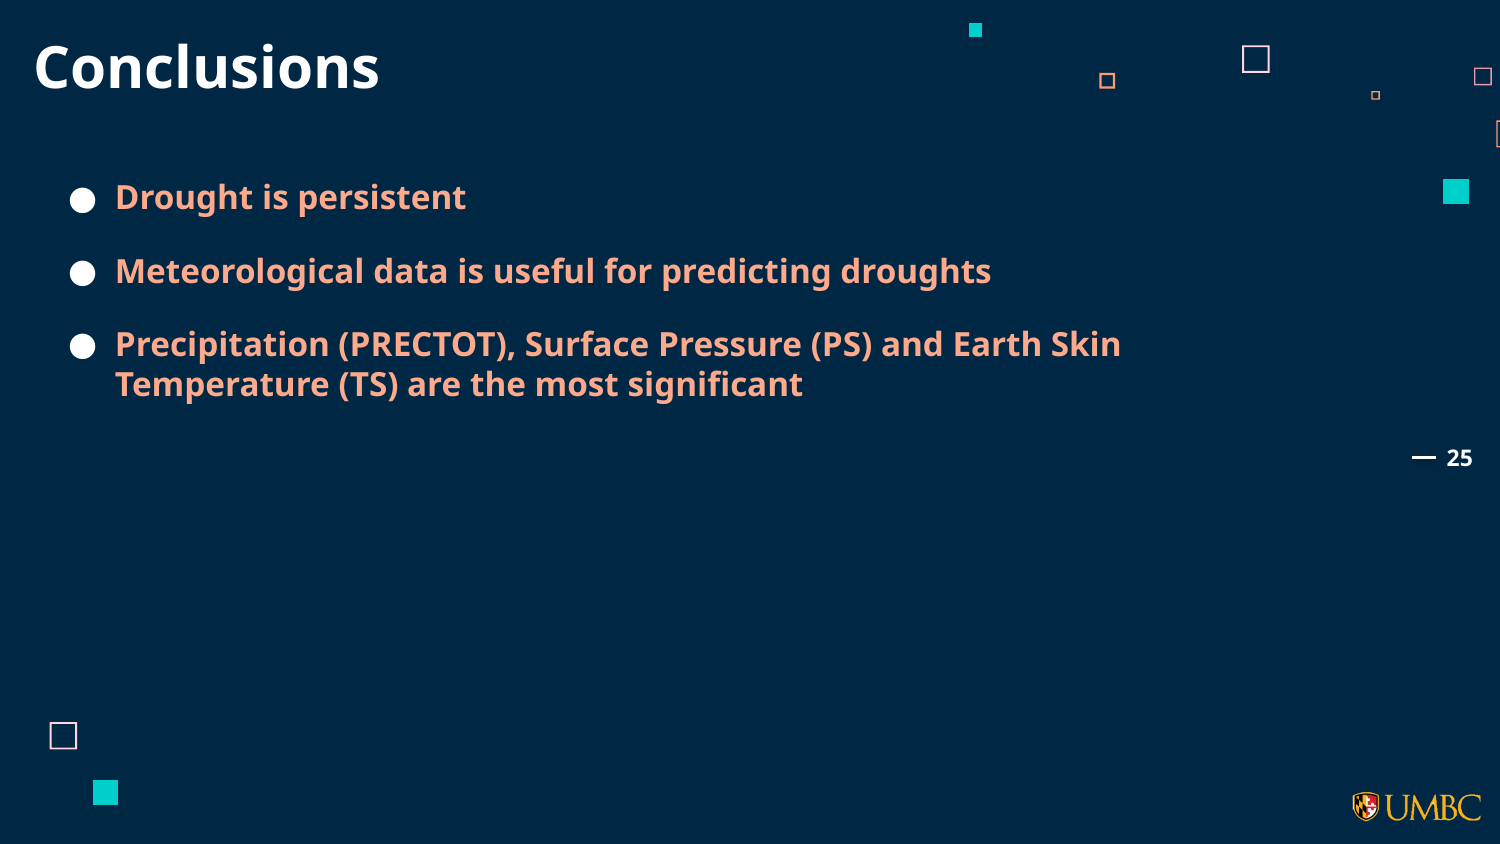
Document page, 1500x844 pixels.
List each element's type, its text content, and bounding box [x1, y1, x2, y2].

picture [1352, 741, 1483, 844]
title Conclusions [18, 20, 869, 115]
text_box Drought is persistent Meteorological data is useful for predicting droughts Precipitation (PRECTOT), Surface Pressure (PS) and Earth Skin Temperature (TS) are the most significant [53, 161, 1294, 670]
text_box 25 [1399, 433, 1489, 481]
